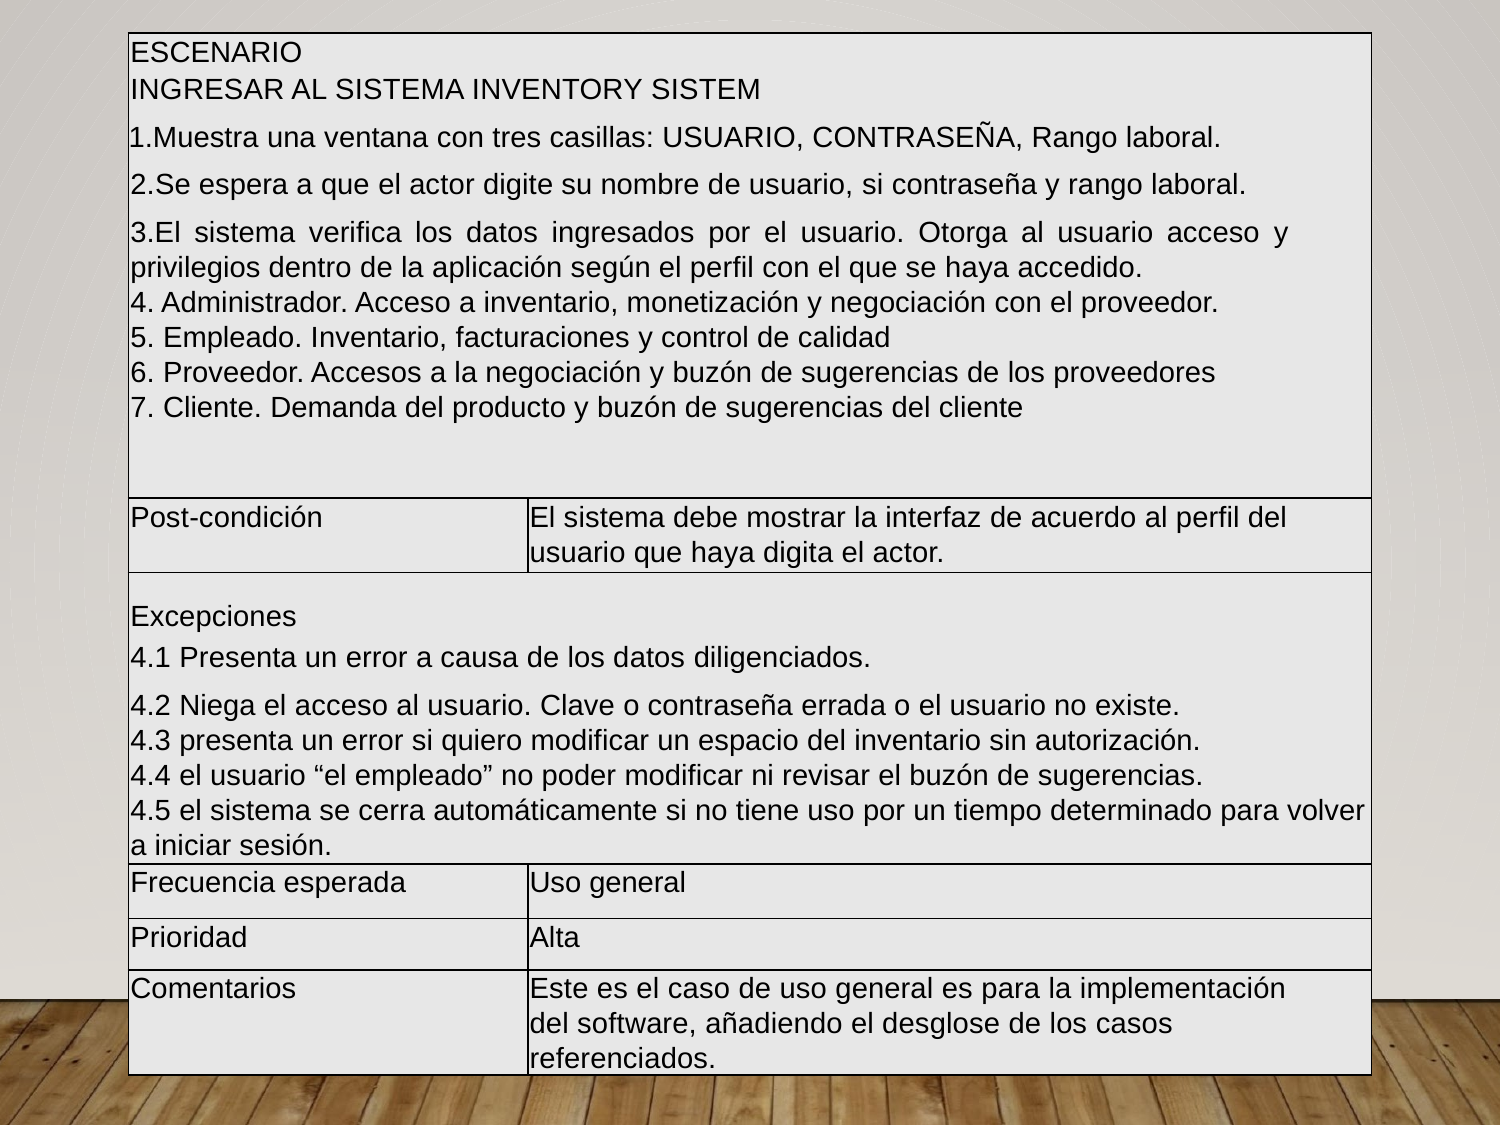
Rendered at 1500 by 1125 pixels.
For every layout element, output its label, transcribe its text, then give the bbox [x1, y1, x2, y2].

table_cell Frecuencia esperada [129, 865, 527, 918]
picture [0, 999, 1500, 1125]
table_header ESCENARIO INGRESAR AL SISTEMA INVENTORY SISTEM 1.Muestra una ventana con tres casillas: USUARIO, CONTRASEÑA, Rango laboral. 2.Se espera a que el actor digite su nombre de usuario, si contraseña y rango laboral. 3.El sistema verifica los datos ingresados por el usuario. Otorga al usuario acceso y privilegios dentro de la aplicación según el perfil con el que se haya accedido. 4. Administrador. Acceso a inventario, monetización y negociación con el proveedor. 5. Empleado. Inventario, facturaciones y control de calidad 6. Proveedor. Accesos a la negociación y buzón de sugerencias de los proveedores 7. Cliente. Demanda del producto y buzón de sugerencias del cliente [129, 34, 1371, 497]
table_cell Alta [529, 919, 1371, 969]
table_cell Post-condición [129, 499, 527, 572]
table_cell Prioridad [129, 919, 527, 969]
table_cell Uso general [529, 865, 1371, 918]
table_cell Excepciones 4.1 Presenta un error a causa de los datos diligenciados. 4.2 Niega el acceso al usuario. Clave o contraseña errada o el usuario no existe. 4.3 presenta un error si quiero modificar un espacio del inventario sin autorización. 4.4 el usuario “el empleado” no poder modificar ni revisar el buzón de sugerencias. 4.5 el sistema se cerra automáticamente si no tiene uso por un tiempo determinado para volver a iniciar sesión. [129, 573, 1371, 863]
table_cell Este es el caso de uso general es para la implementación del software, añadiendo el desglose de los casos referenciados. [529, 971, 1371, 1074]
table_cell El sistema debe mostrar la interfaz de acuerdo al perfil del usuario que haya digita el actor. [529, 499, 1371, 572]
table_cell Comentarios [129, 971, 527, 1074]
